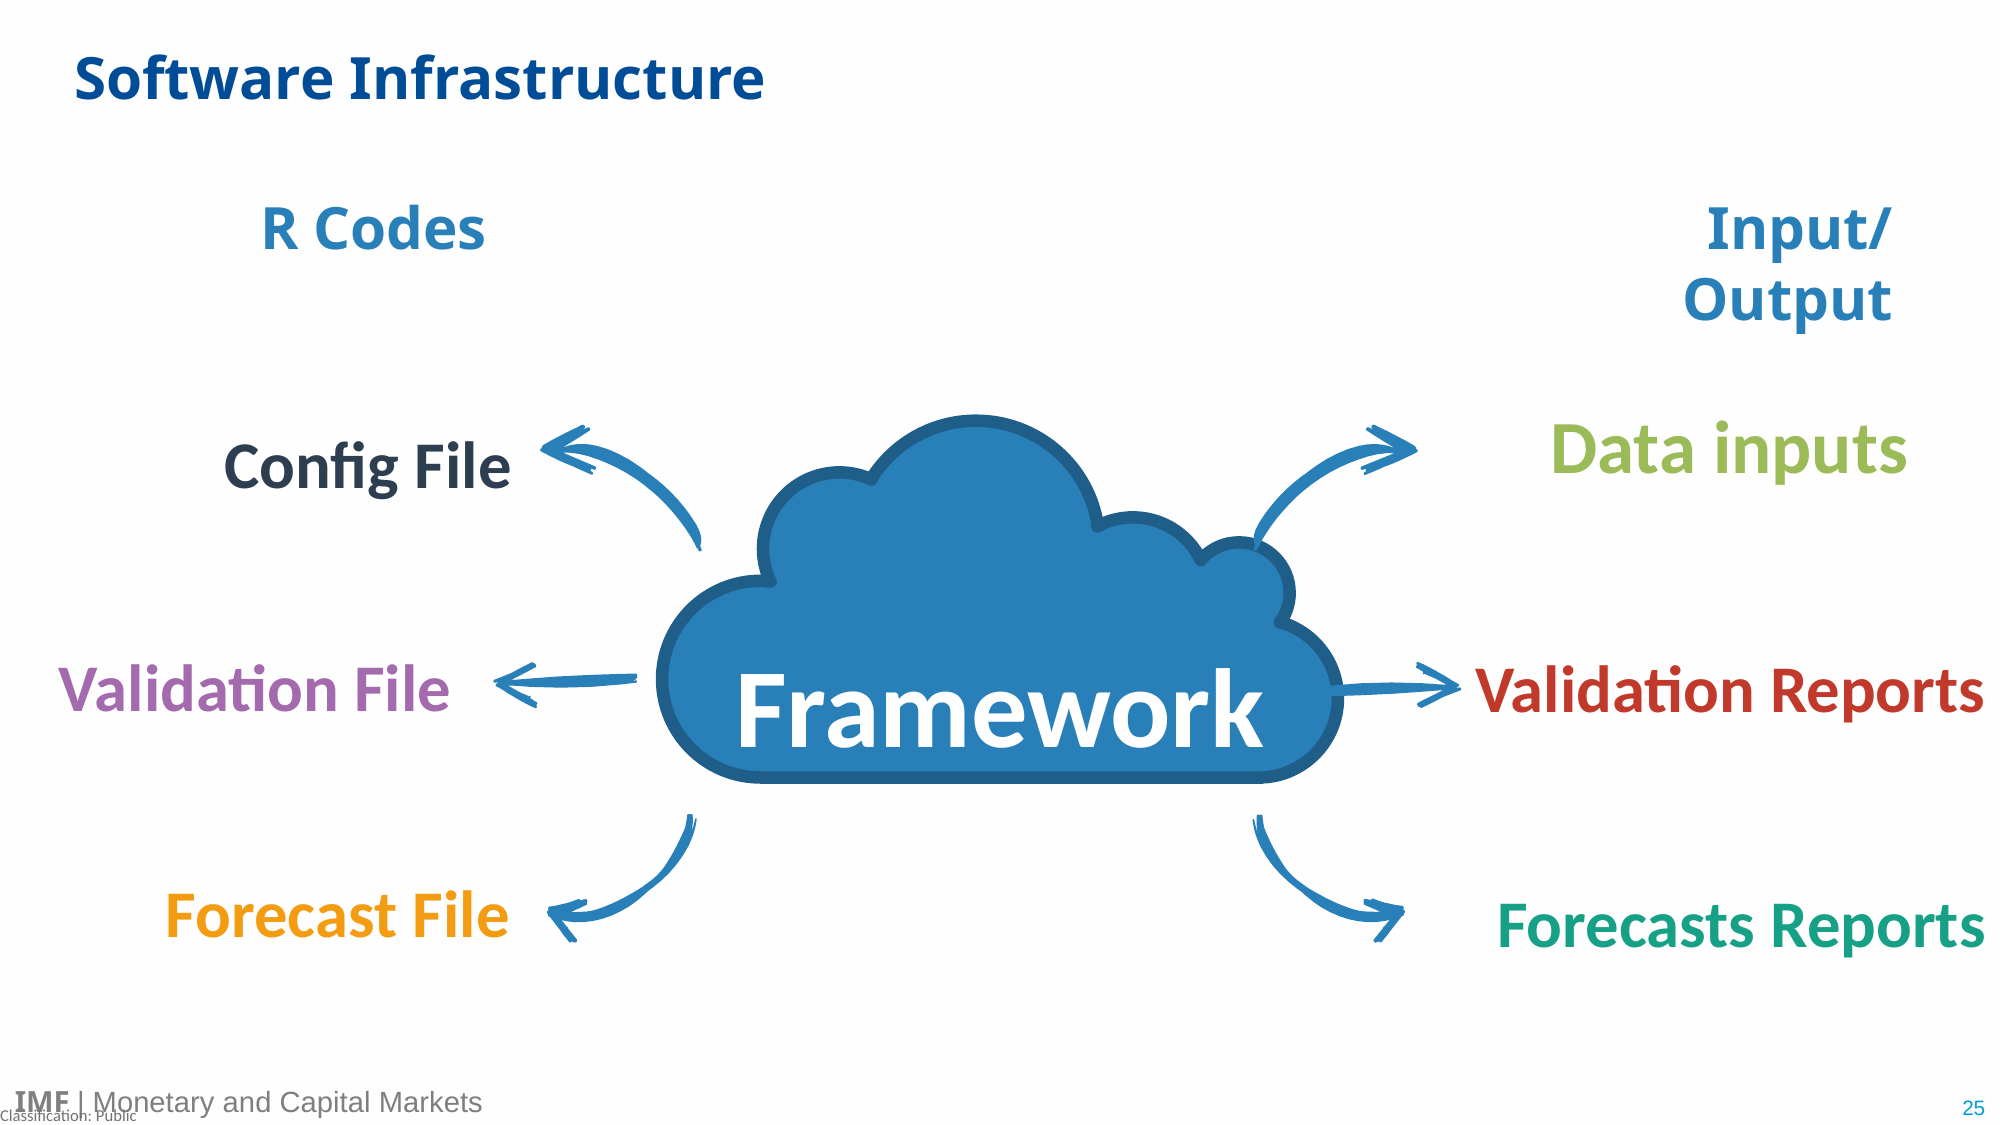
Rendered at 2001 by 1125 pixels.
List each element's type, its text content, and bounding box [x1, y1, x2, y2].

text_box Framework [677, 420, 1275, 778]
text_box R Codes [176, 184, 571, 270]
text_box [1280, 411, 1452, 960]
title Software Infrastructure [74, 0, 1946, 161]
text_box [1457, 389, 2000, 969]
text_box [41, 413, 527, 960]
text_box Input/Output [1492, 184, 1908, 339]
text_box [524, 411, 674, 959]
